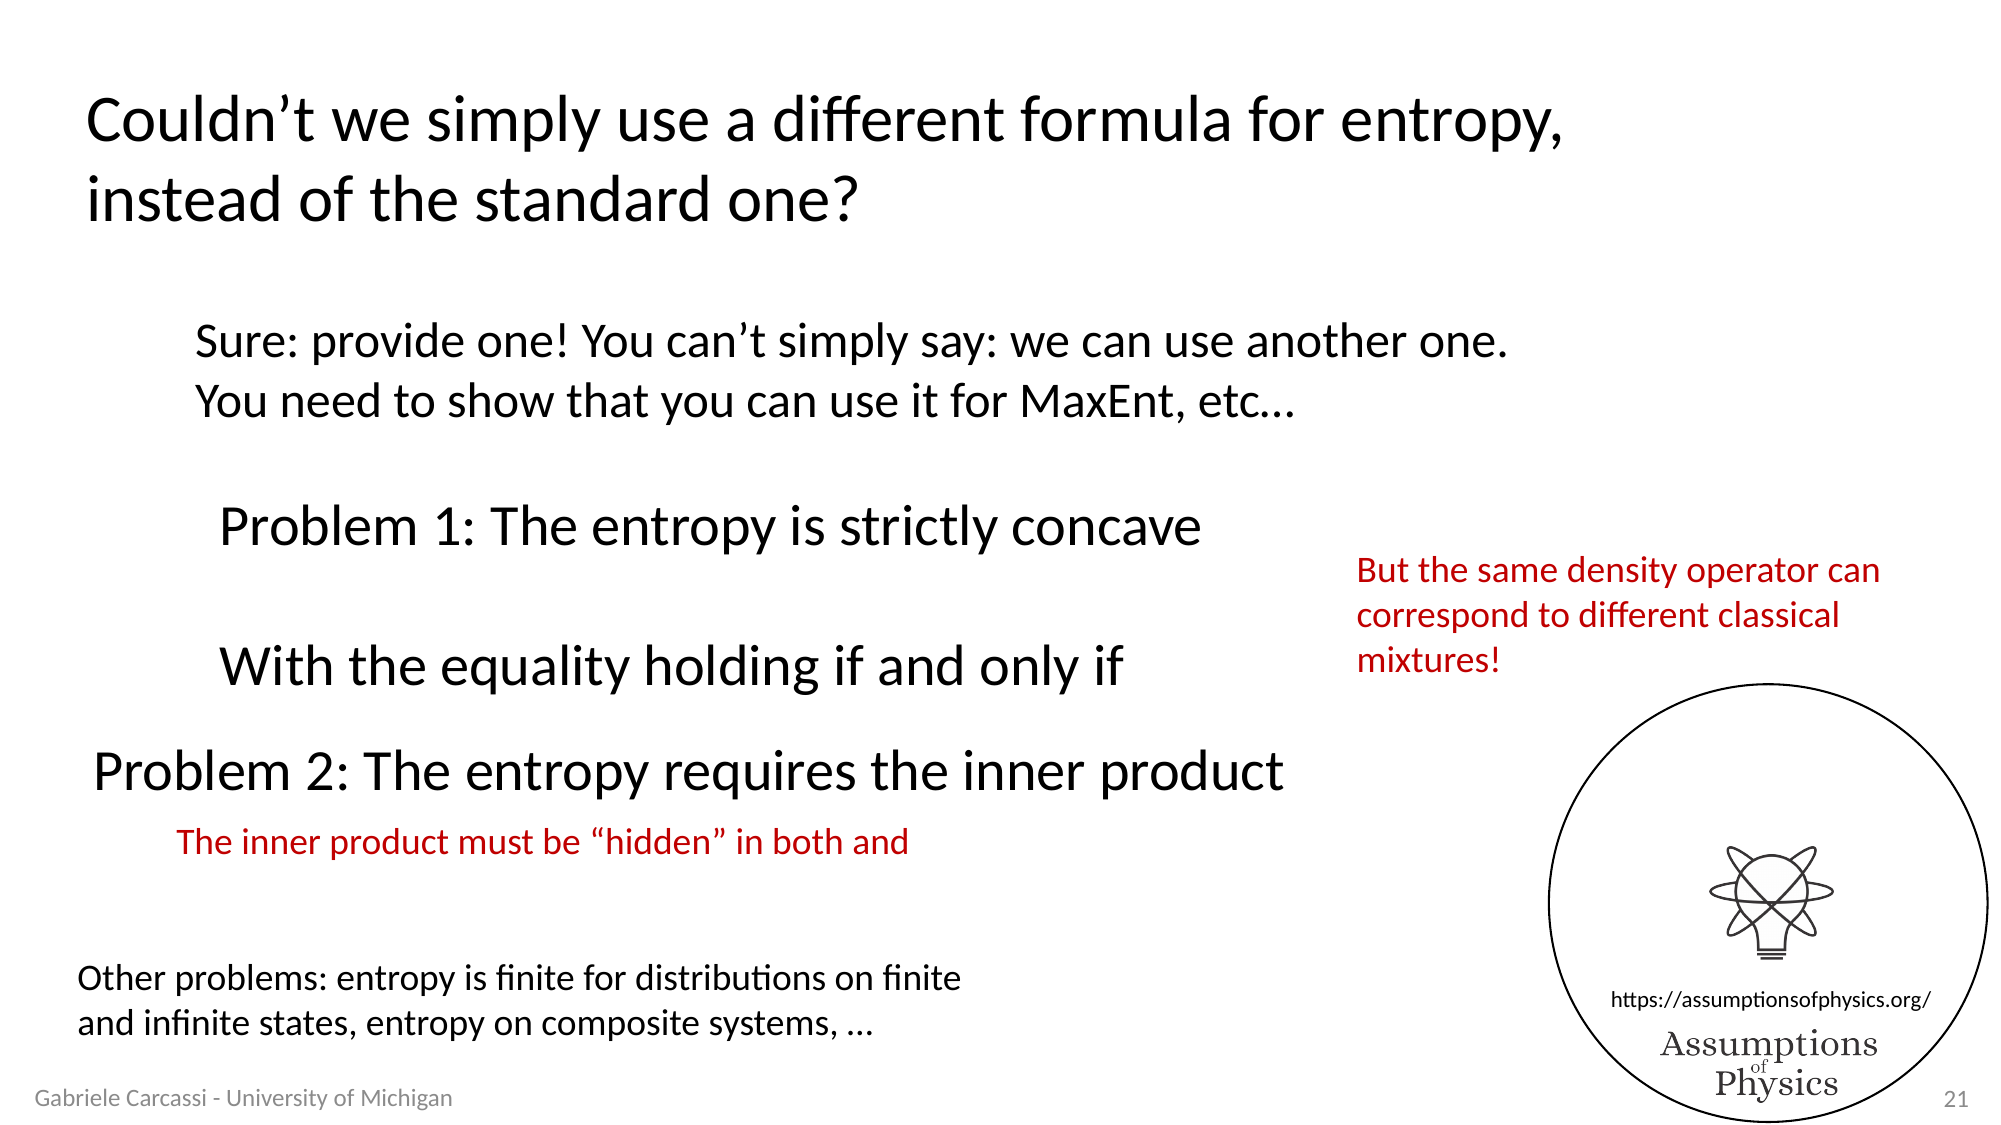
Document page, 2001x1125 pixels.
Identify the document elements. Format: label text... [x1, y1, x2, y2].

text_box Sure: provide one! You can’t simply say: we can use another one. You need to show that you can use it for MaxEnt, etc… [180, 299, 1525, 435]
text_box Couldn’t we simply use a different formula for entropy, instead of the standard one? [71, 67, 1582, 243]
slide_number 21 [1893, 1078, 1985, 1116]
text_box Other problems: entropy is finite for distributions on finite and infinite states, entropy on composite systems, … [62, 945, 1032, 1051]
footer Gabriele Carcassi - University of Michigan [19, 1077, 999, 1116]
text_box But the same density operator can correspond to different classical mixtures! [1341, 538, 1989, 688]
text_box Problem 2: The entropy requires the inner product [78, 724, 1301, 810]
picture [1709, 846, 1834, 960]
picture [1660, 1029, 1877, 1103]
